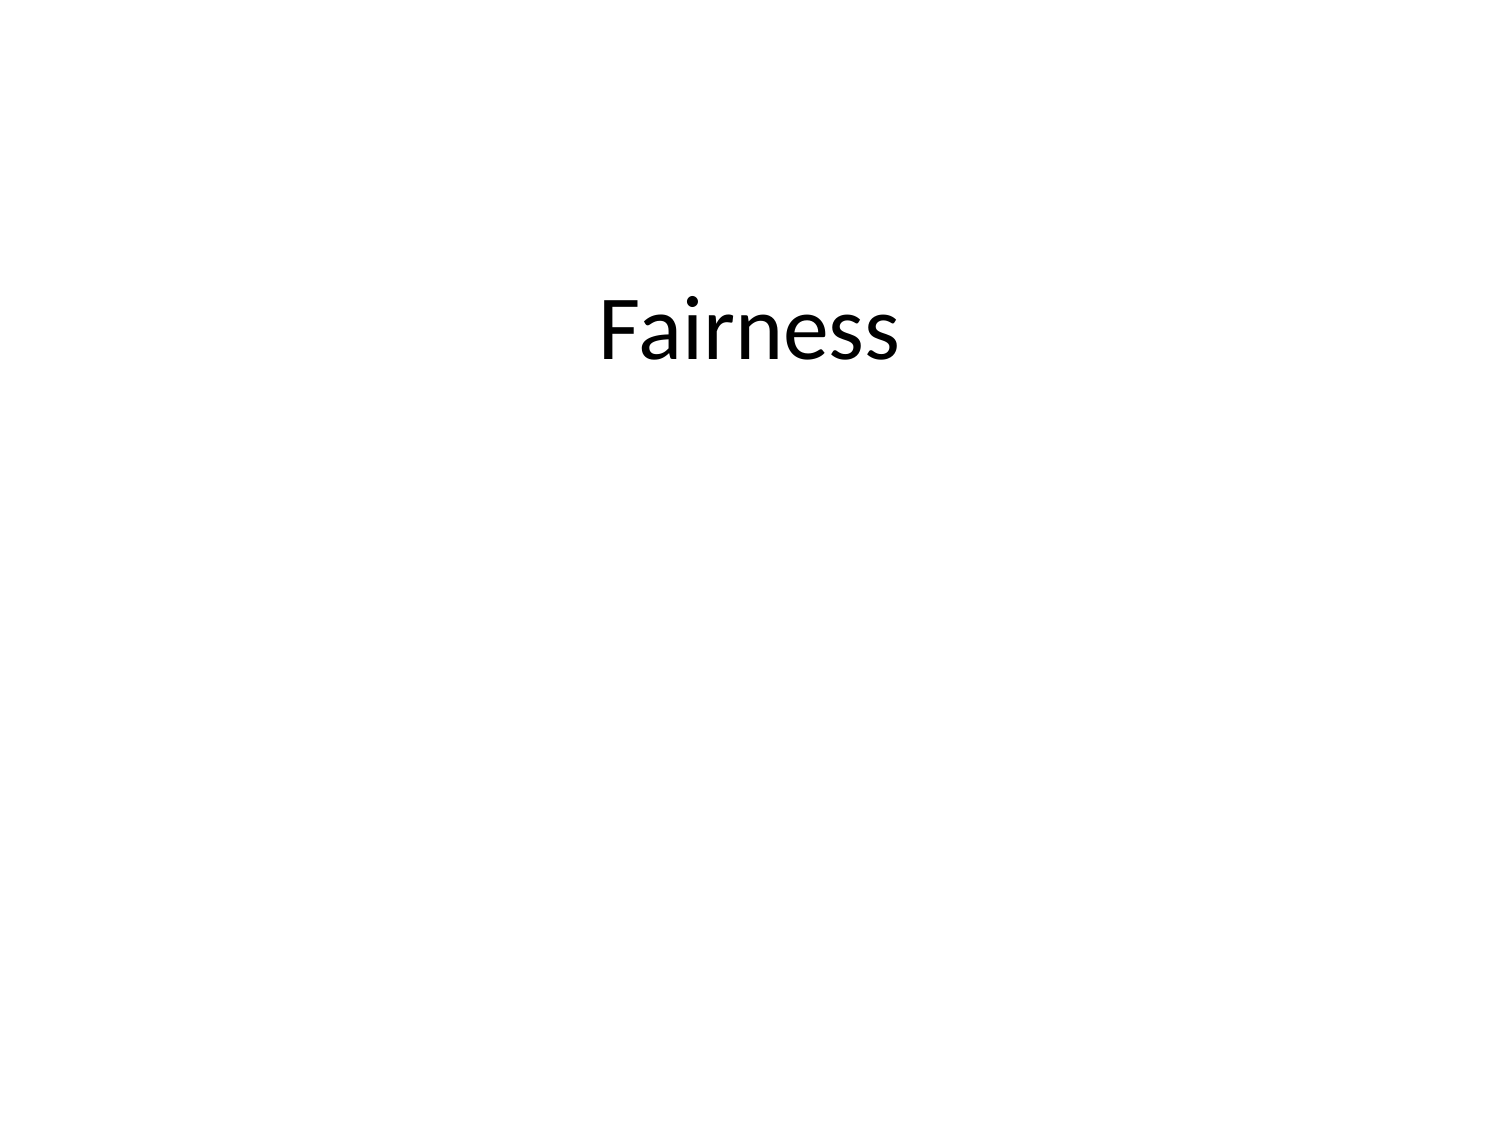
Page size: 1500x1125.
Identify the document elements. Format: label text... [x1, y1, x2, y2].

title Fairness [75, 45, 1425, 600]
